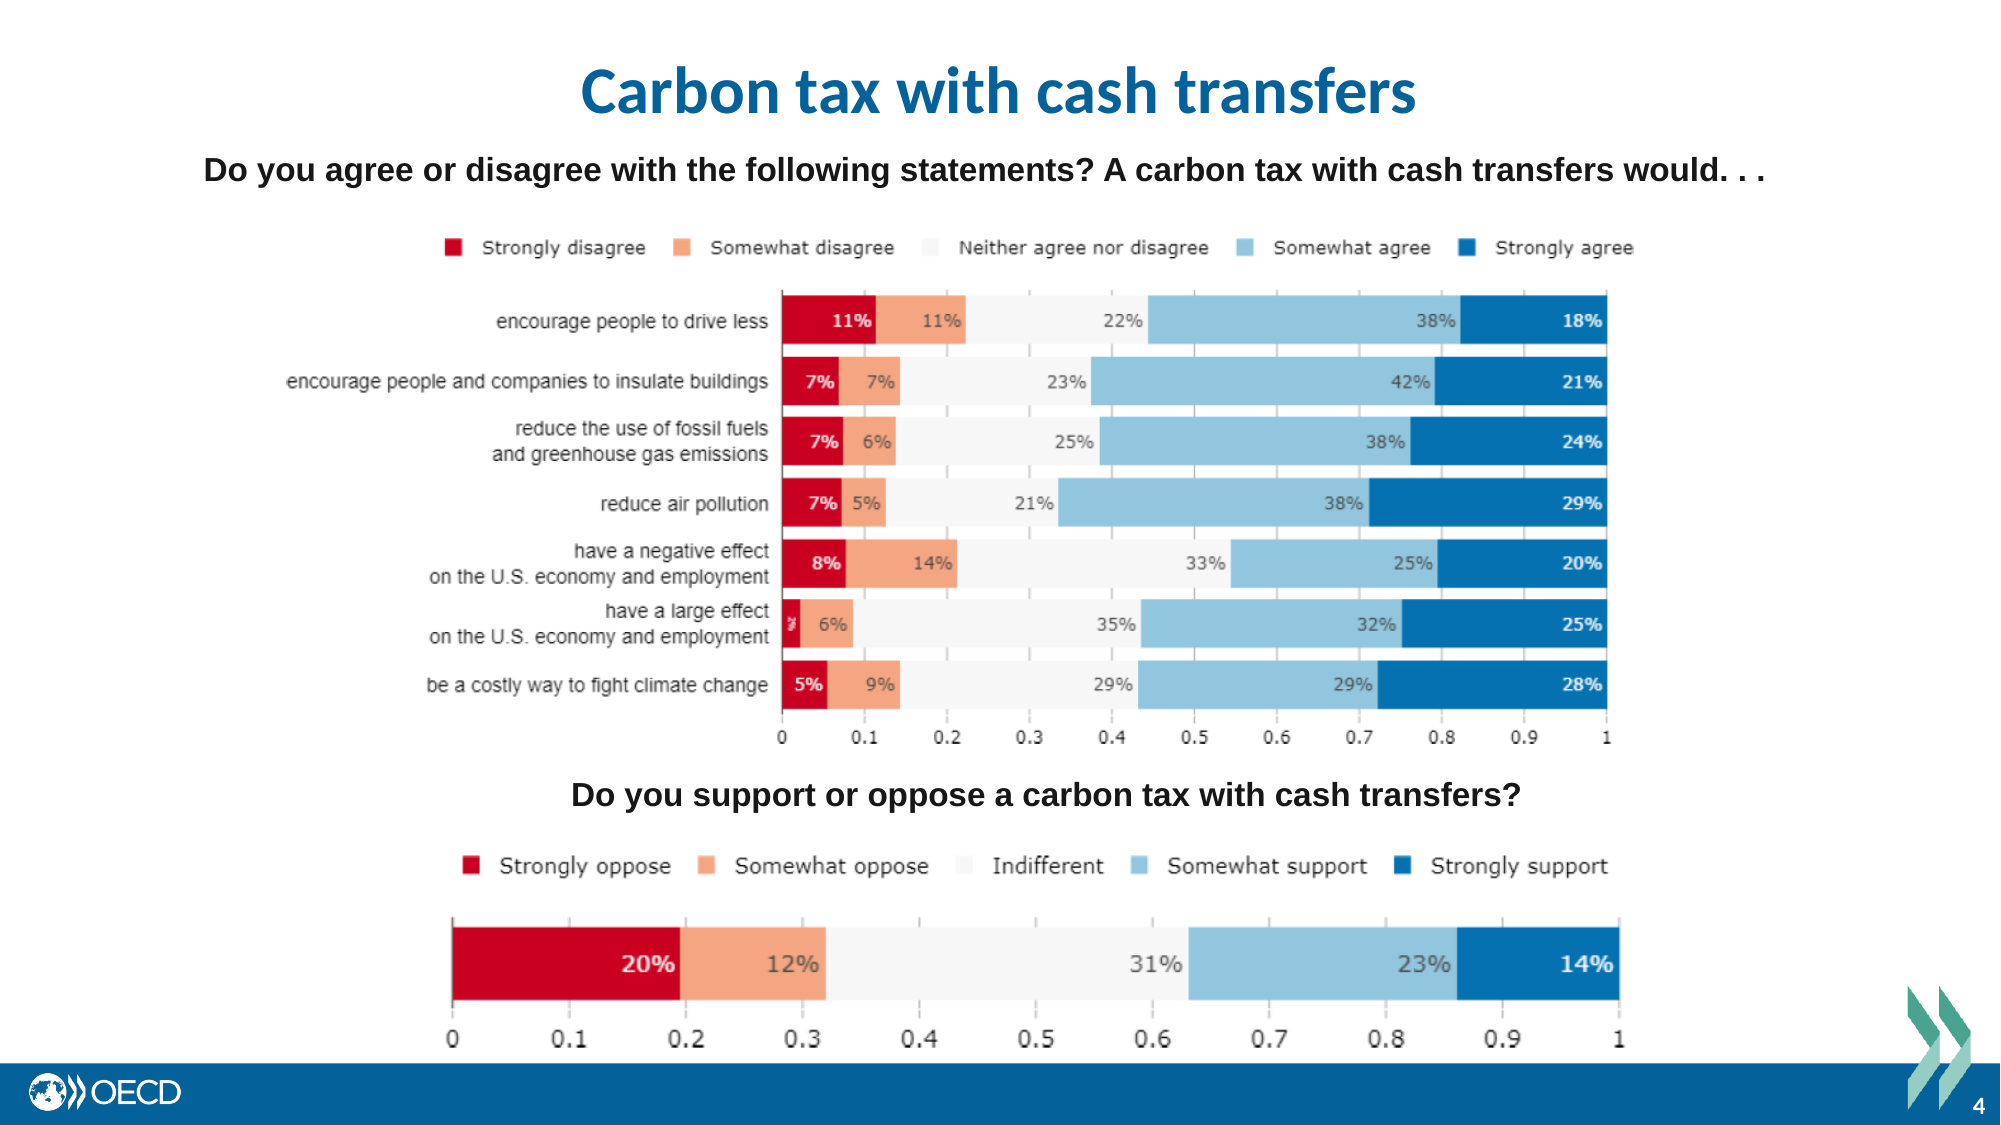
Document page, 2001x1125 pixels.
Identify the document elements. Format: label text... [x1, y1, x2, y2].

text_box Do you support or oppose a carbon tax with cash transfers? [165, 766, 1929, 821]
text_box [440, 844, 1648, 1056]
title Carbon tax with cash transfers [0, 38, 2000, 207]
picture [29, 1073, 181, 1111]
picture [261, 222, 1648, 757]
picture [1867, 978, 2000, 1125]
text_box Do you agree or disagree with the following statements? A carbon tax with cash transfers would. . . [77, 140, 1894, 196]
